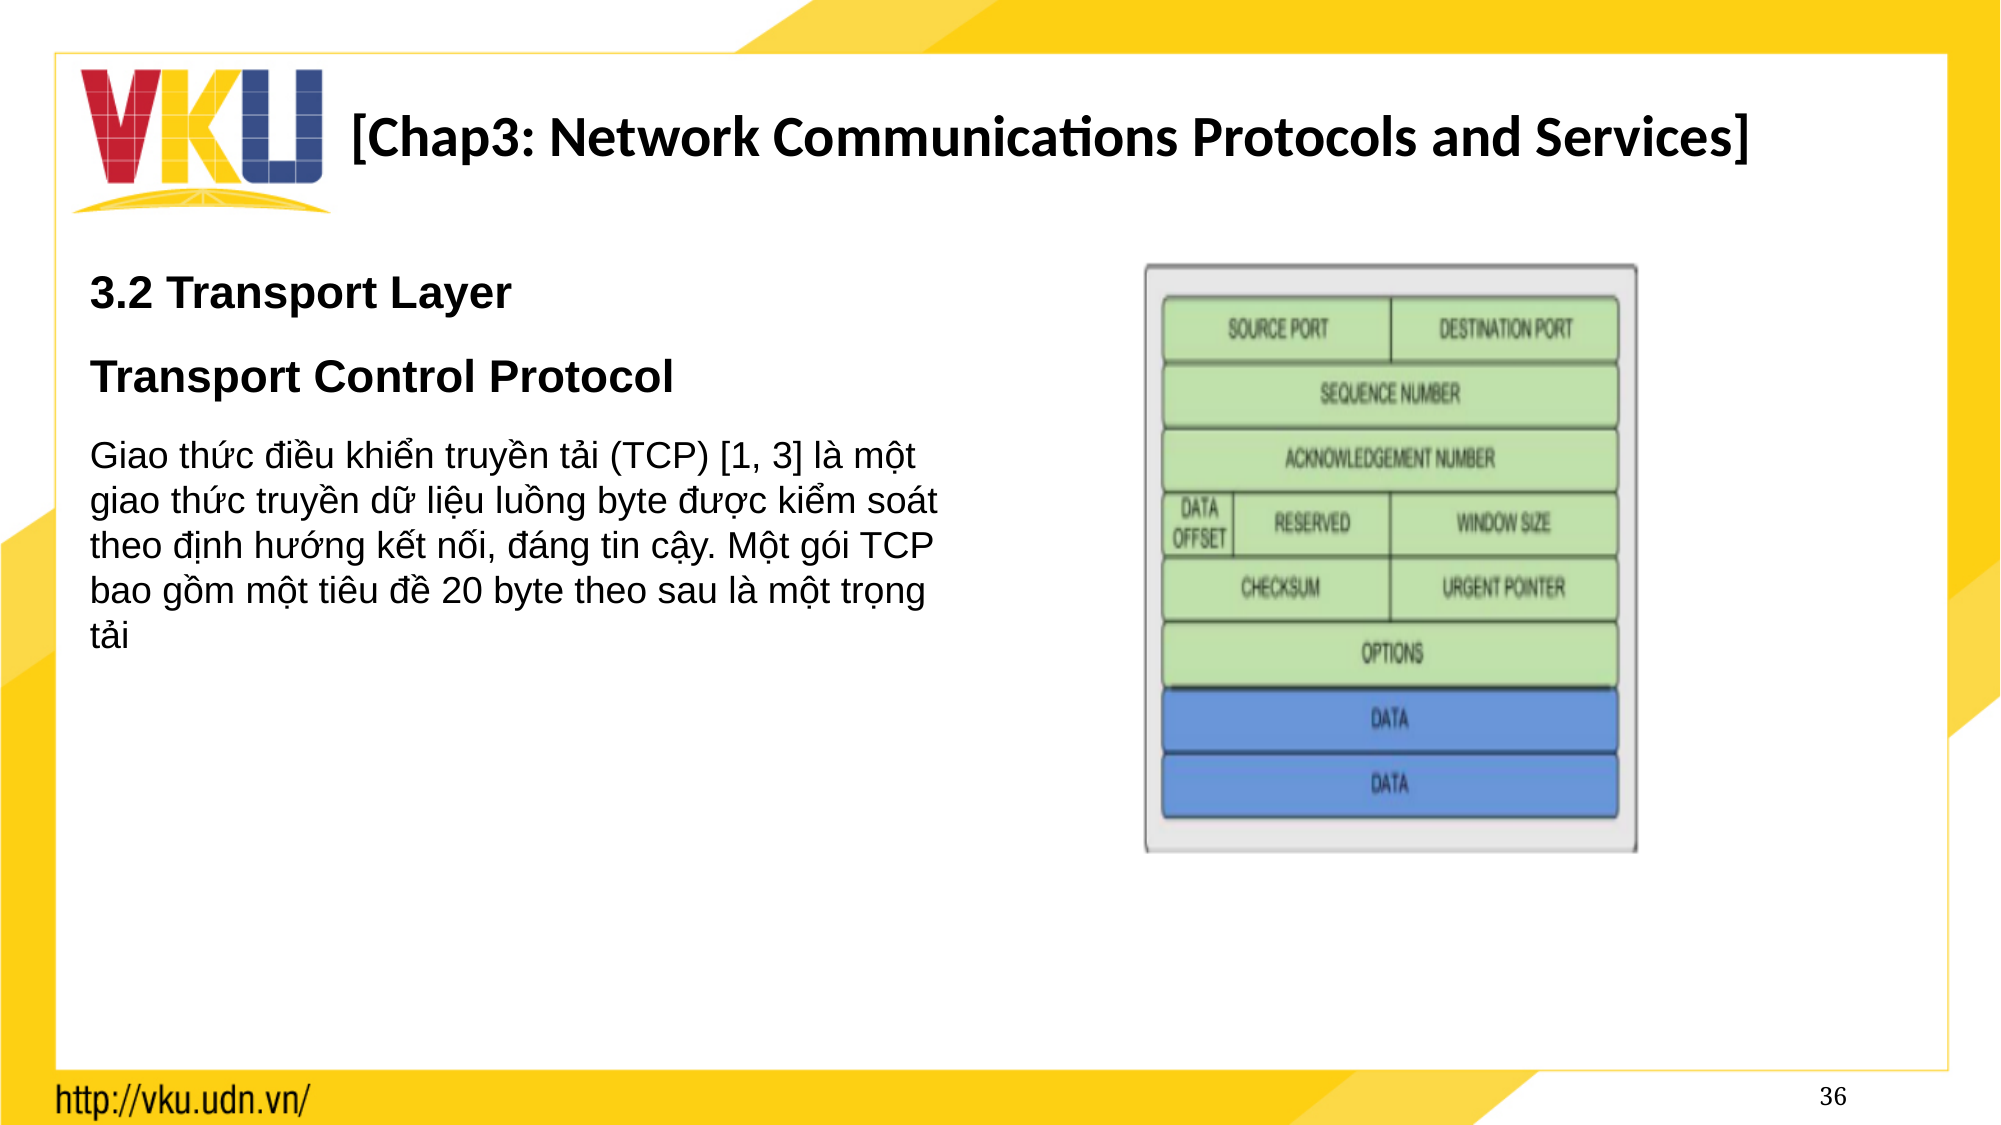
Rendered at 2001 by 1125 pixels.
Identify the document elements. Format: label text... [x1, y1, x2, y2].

text_box 3.2 Transport Layer Transport Control Protocol Giao thức điều khiển truyền tải (TCP) [1, 3] là một giao thức truyền dữ liệu luồng byte được kiểm soát theo định hướng kết nối, đáng tin cậy. Một gói TCP bao gồm một tiêu đề 20 byte theo sau là một trọng tải [75, 254, 990, 944]
text_box 36 [1412, 1071, 1863, 1125]
picture [0, 0, 2001, 1125]
text_box [Chap3: Network Communications Protocols and Services] [335, 59, 1863, 215]
text_box [92, 237, 1170, 1013]
